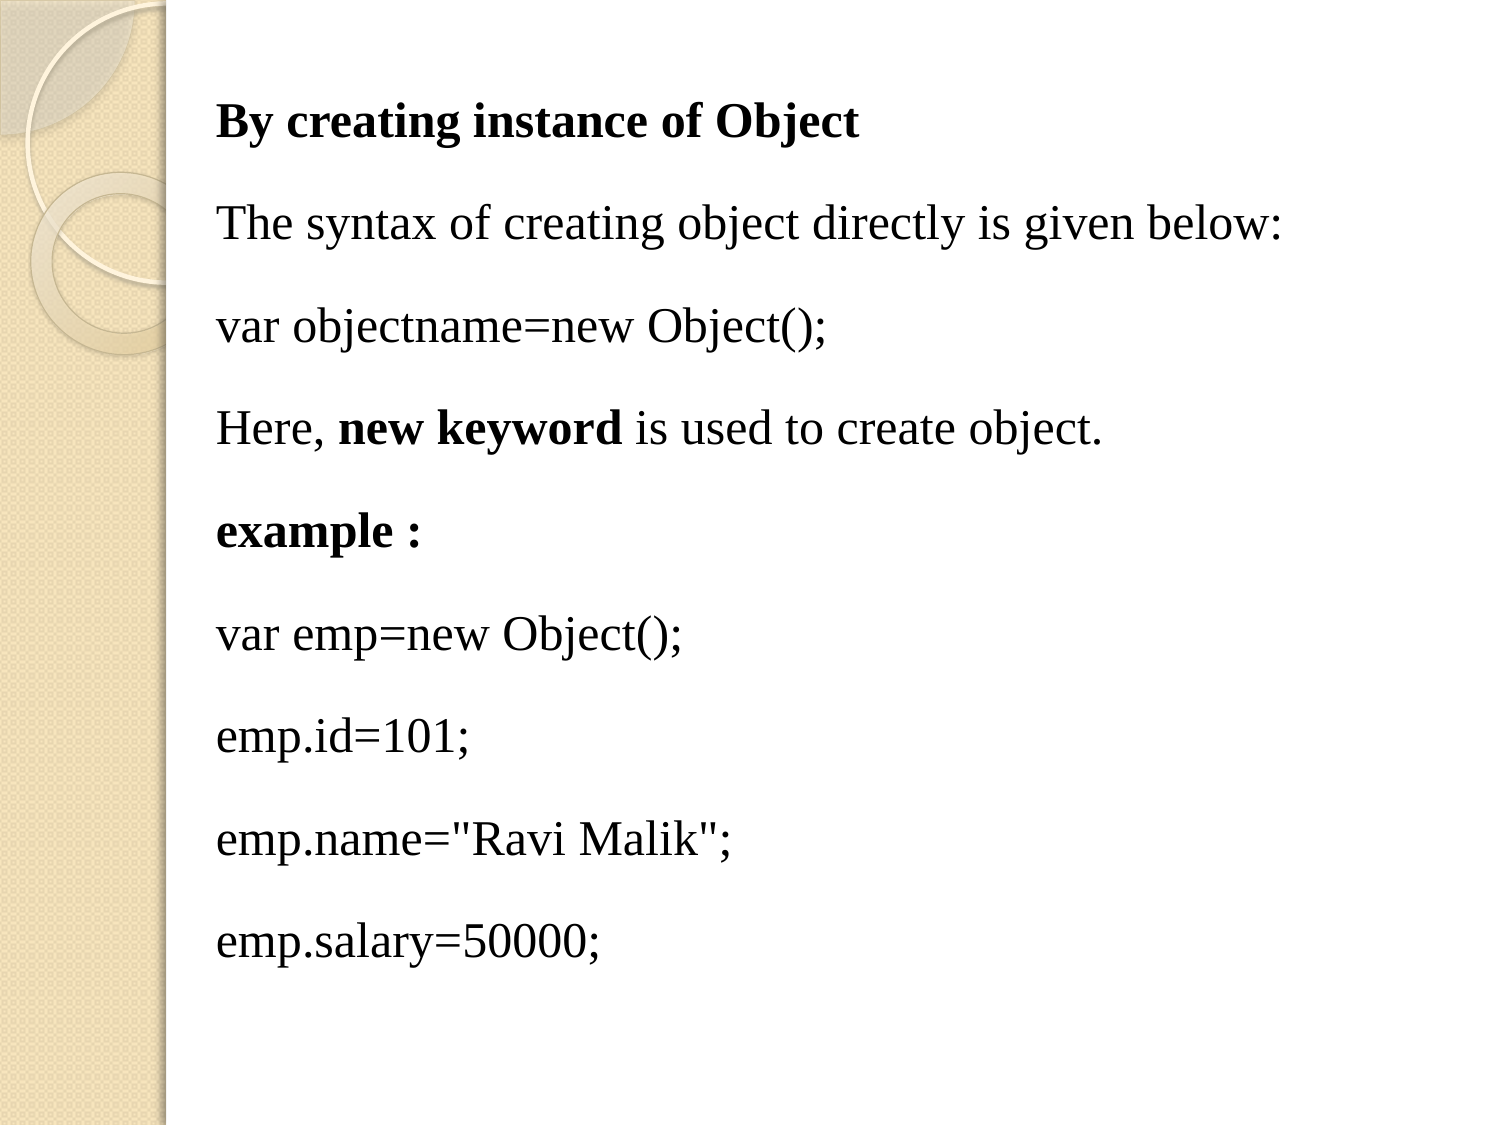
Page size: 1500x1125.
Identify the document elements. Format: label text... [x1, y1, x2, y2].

list By creating instance of Object The syntax of creating object directly is given below: var objectname=new Object(); Here, new keyword is used to create object. example : var emp=new Object(); emp.id=101; emp.name="Ravi Malik"; emp.salary=50000; [187, 50, 1425, 1100]
